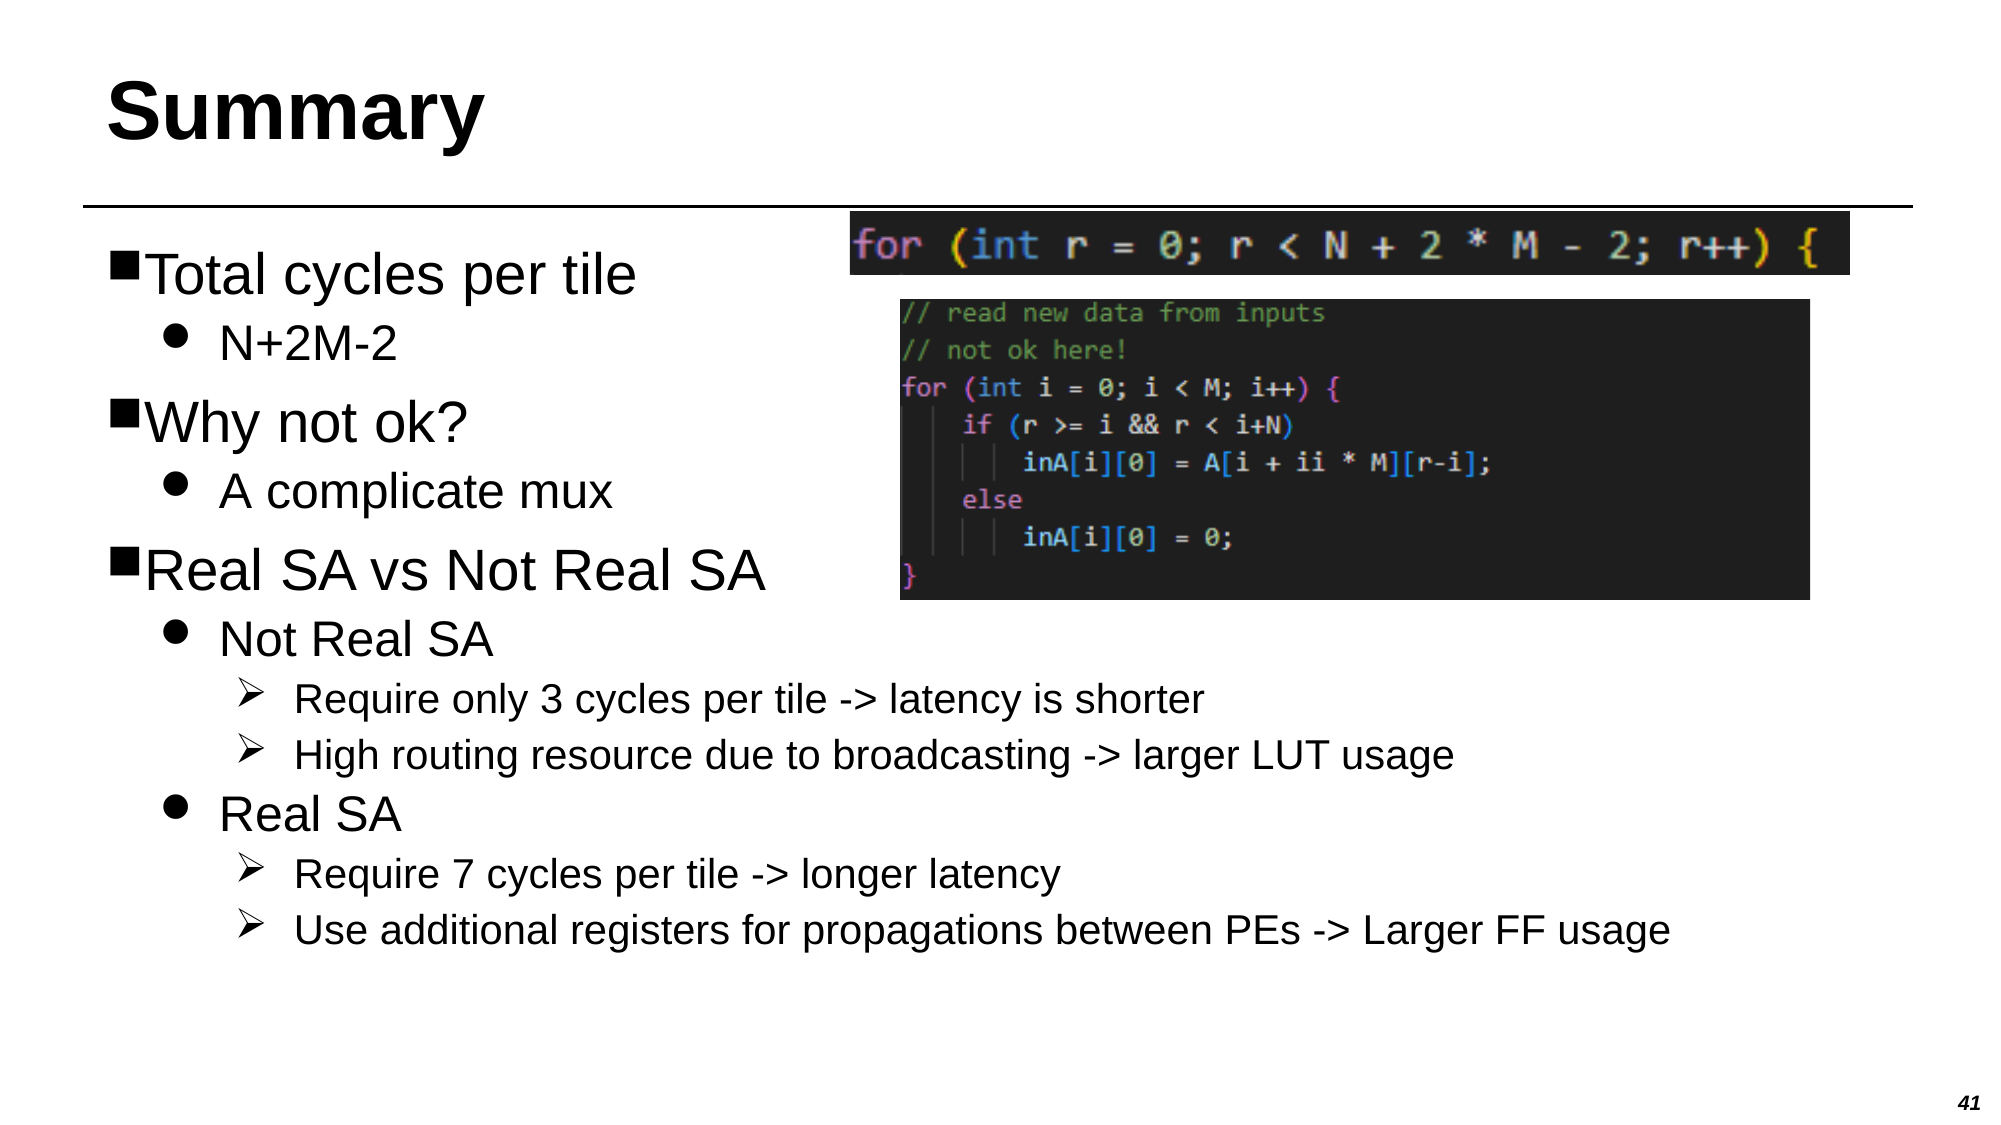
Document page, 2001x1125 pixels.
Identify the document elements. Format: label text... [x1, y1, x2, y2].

list Total cycles per tile N+2M-2 Why not ok? A complicate mux Real SA vs Not Real SA Not Real SA Require only 3 cycles per tile -> latency is shorter High routing resource due to broadcasting -> larger LUT usage Real SA Require 7 cycles per tile -> longer latency Use additional registers for propagations between PEs -> Larger FF usage [91, 236, 1863, 1075]
picture [849, 211, 1850, 275]
title Summary [91, 30, 1817, 196]
picture [899, 299, 1811, 600]
